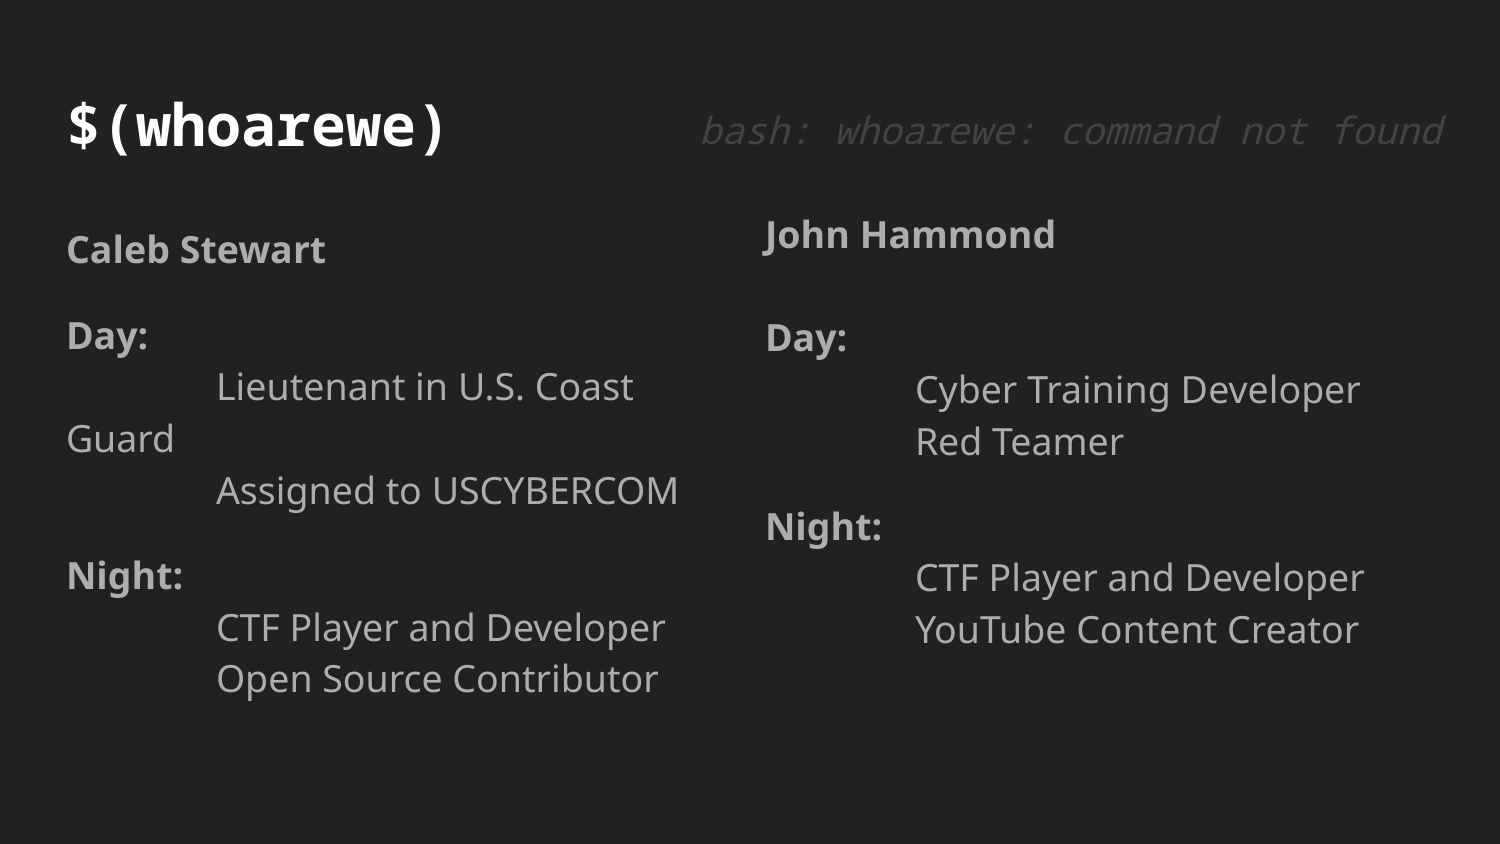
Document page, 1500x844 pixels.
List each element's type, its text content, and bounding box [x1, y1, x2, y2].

list Caleb Stewart Day: Lieutenant in U.S. Coast Guard Assigned to USCYBERCOM Night: CTF Player and Developer Open Source Contributor [51, 189, 750, 750]
list John Hammond Day: Cyber Training Developer Red Teamer Night: CTF Player and Developer YouTube Content Creator [750, 189, 1449, 750]
title $(whoarewe) [51, 72, 597, 167]
title bash: whoarewe: command not found [597, 72, 1457, 167]
